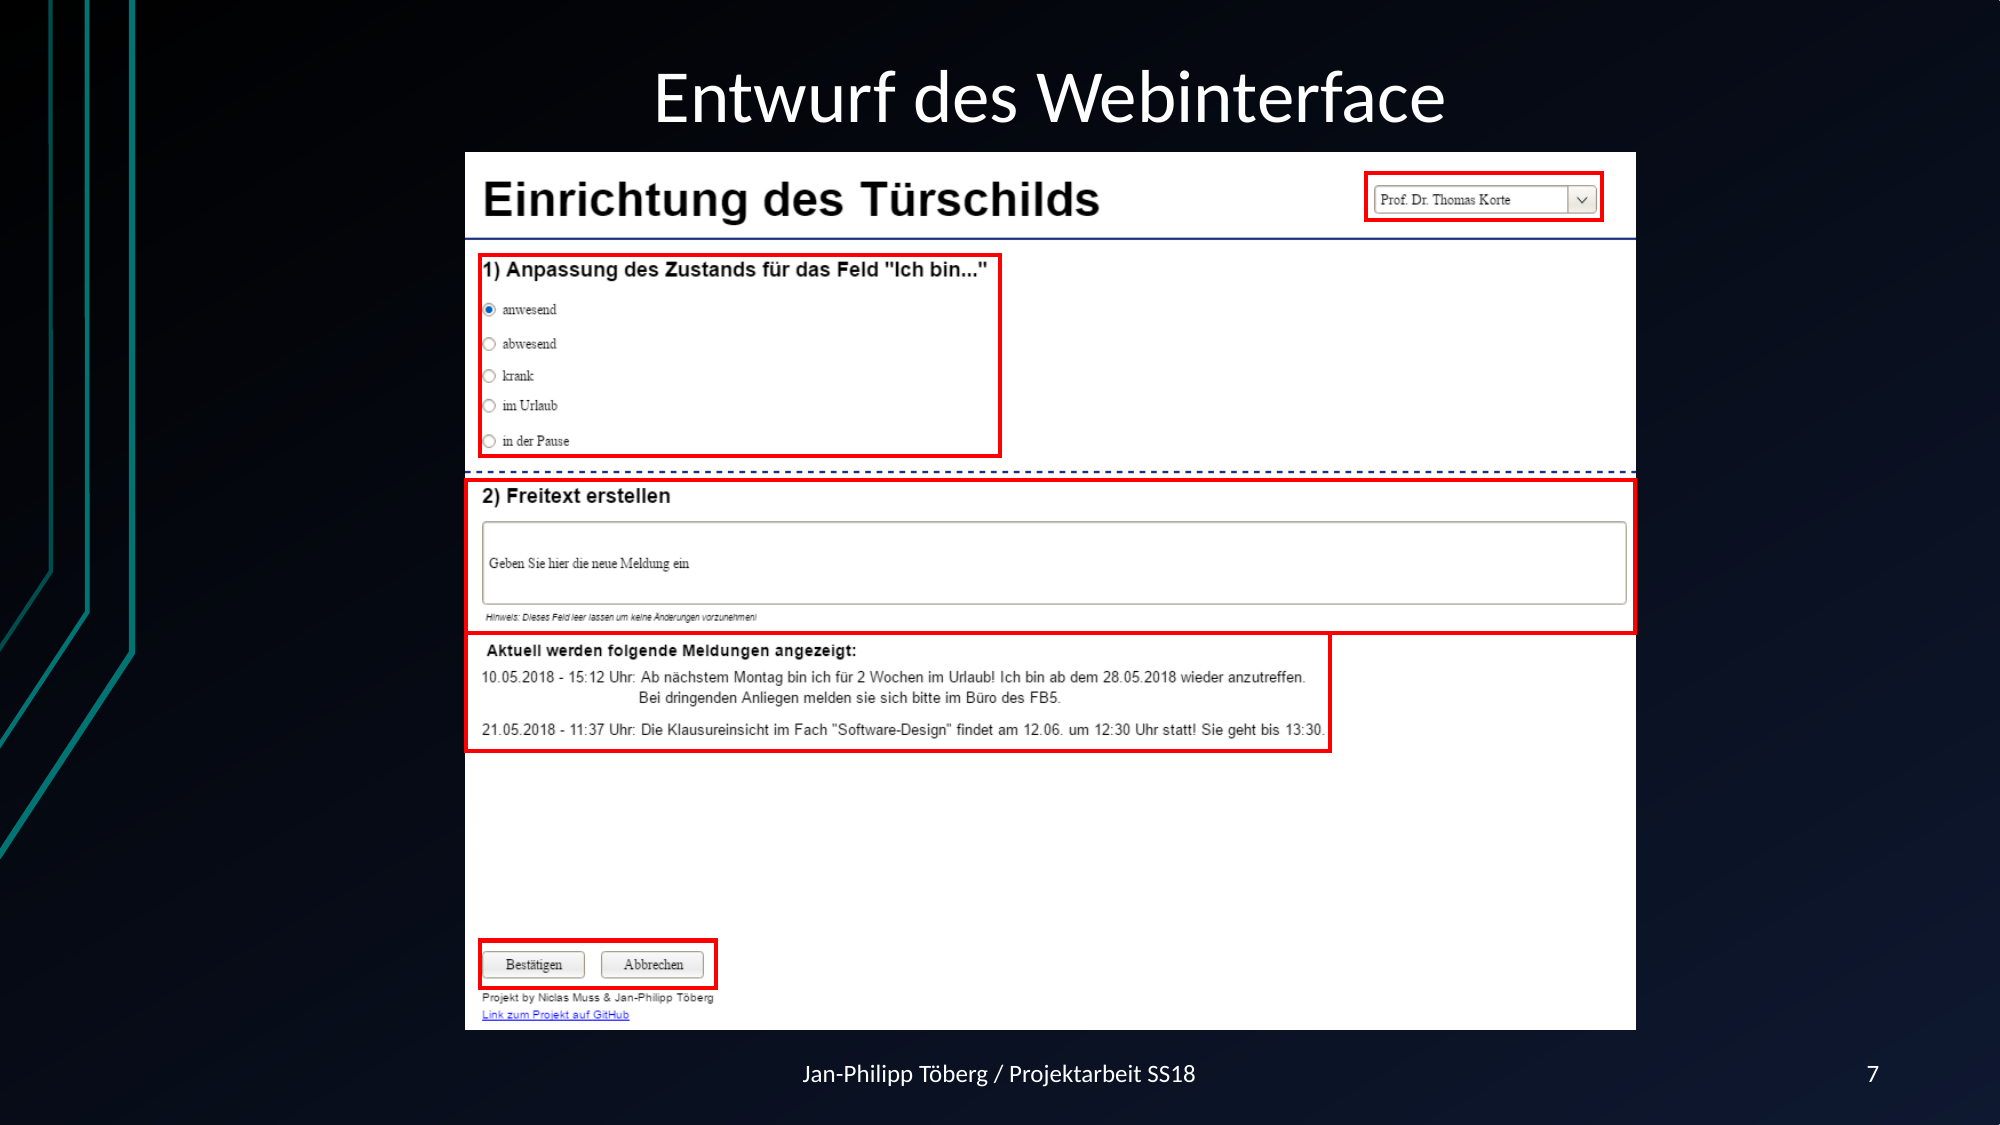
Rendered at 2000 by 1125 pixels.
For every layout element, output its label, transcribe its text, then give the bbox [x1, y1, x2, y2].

footer Jan-Philipp Töberg / Projektarbeit SS18 [566, 1042, 1433, 1103]
slide_number 7 [1732, 1042, 1900, 1103]
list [465, 152, 1636, 1031]
title Entwurf des Webinterface [200, 44, 1901, 149]
